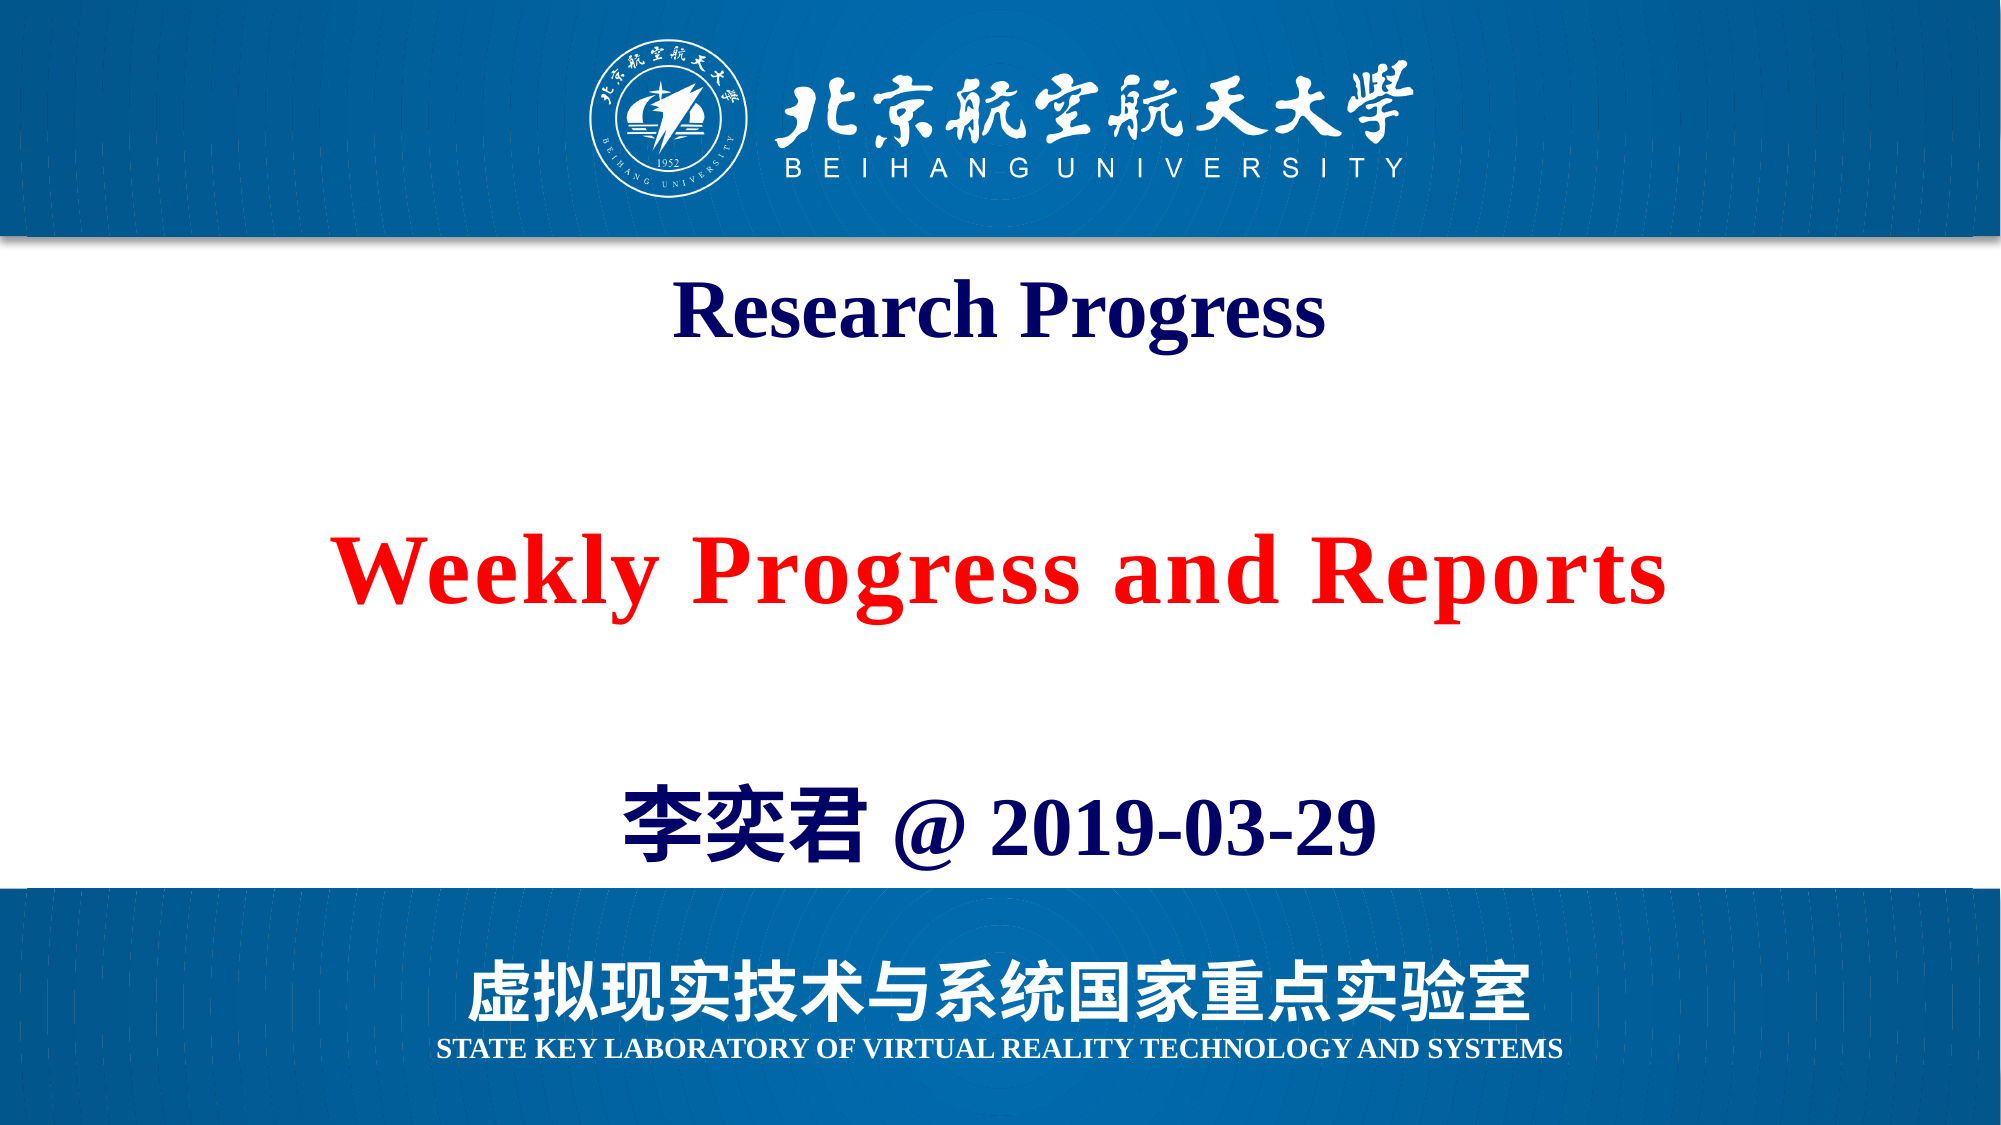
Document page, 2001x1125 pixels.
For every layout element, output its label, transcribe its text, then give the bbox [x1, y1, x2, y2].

picture [578, 29, 1422, 207]
list Research Progress [0, 237, 2000, 371]
list 李奕君@ 2019-03-29 [0, 755, 2000, 889]
list Weekly Progress and Reports [0, 371, 2000, 755]
